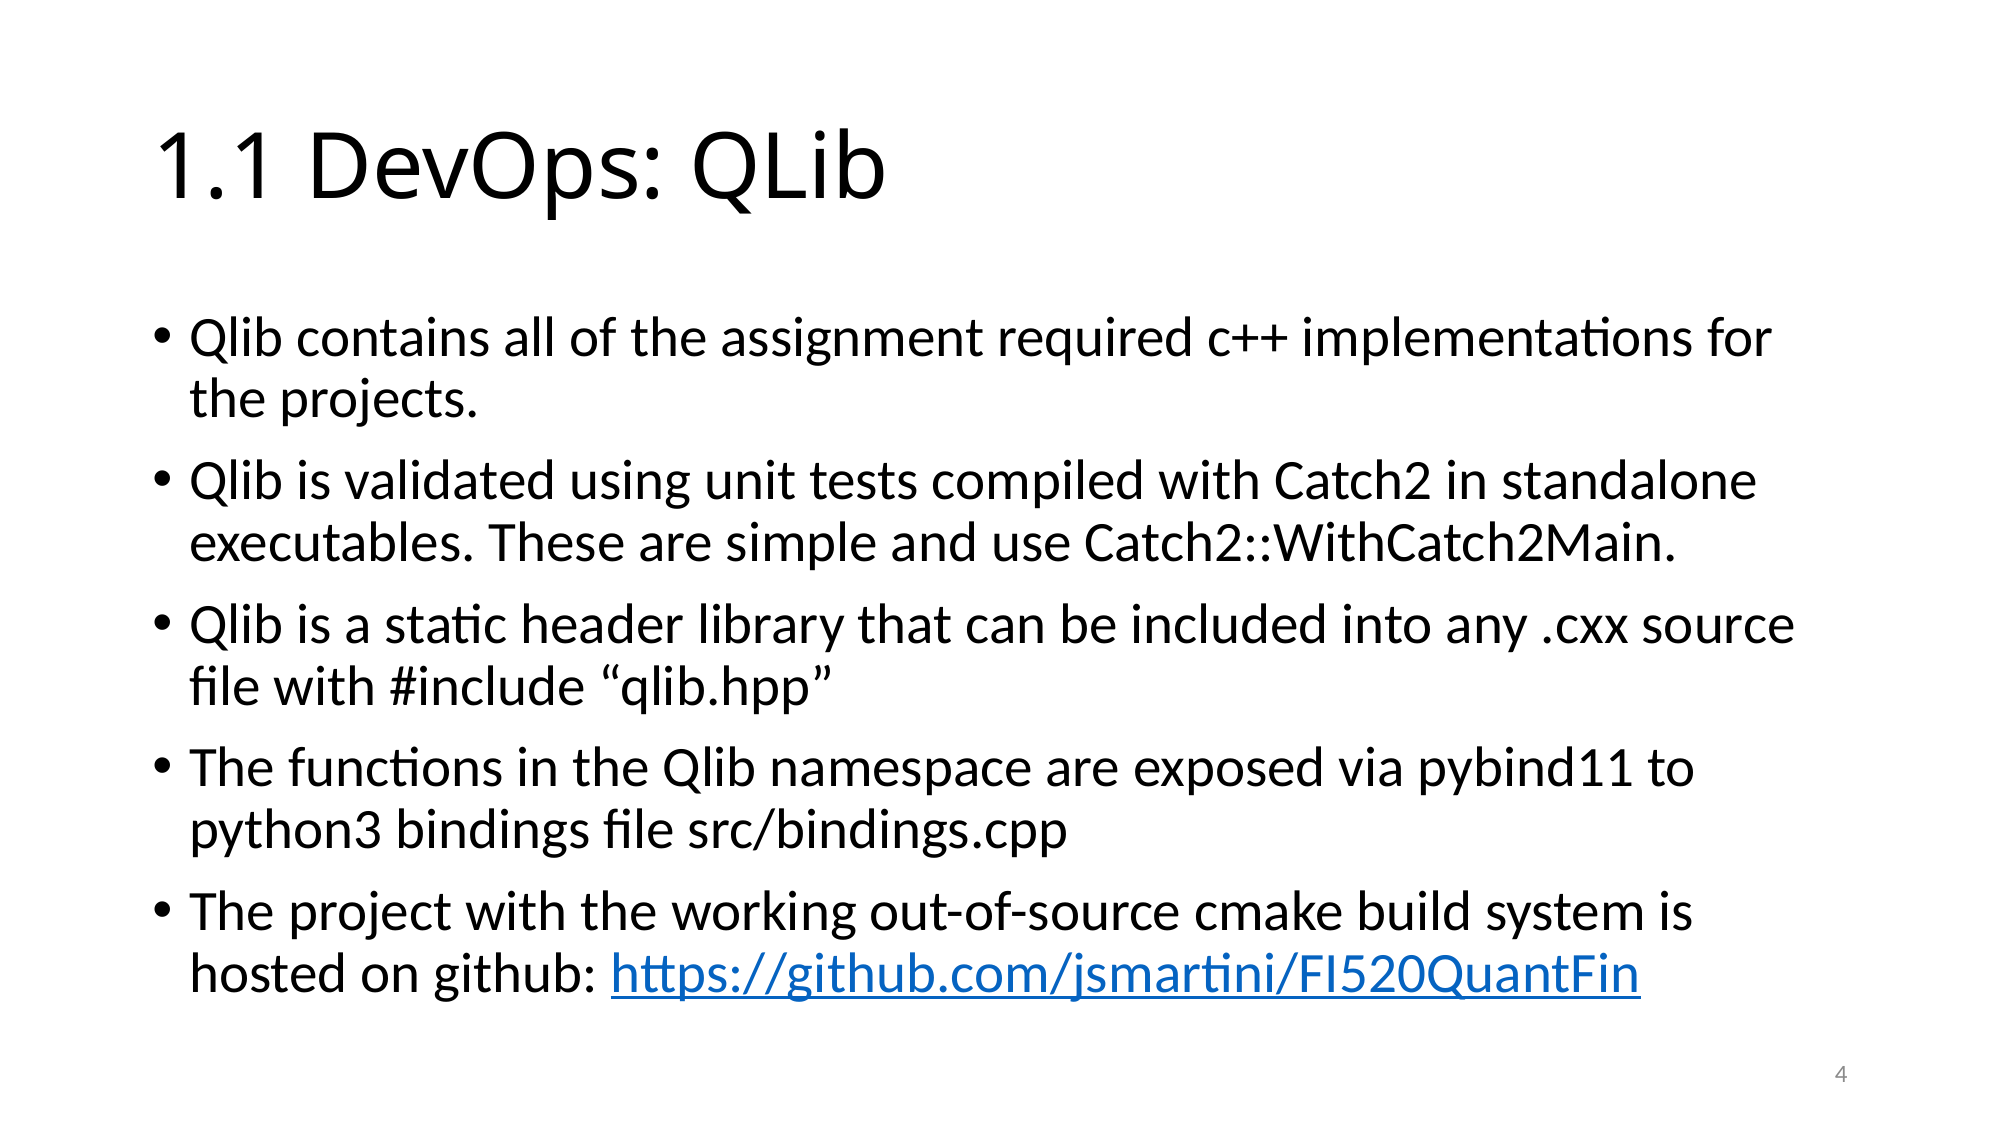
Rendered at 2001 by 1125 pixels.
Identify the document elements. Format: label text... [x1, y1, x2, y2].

list Qlib contains all of the assignment required c++ implementations for the projects. Qlib is validated using unit tests compiled with Catch2 in standalone executables. These are simple and use Catch2::WithCatch2Main. Qlib is a static header library that can be included into any .cxx source file with #include “qlib.hpp” The functions in the Qlib namespace are exposed via pybind11 to python3 bindings file src/bindings.cpp The project with the working out-of-source cmake build system is hosted on github: https://github.com/jsmartini/FI520QuantFin [137, 299, 1863, 1014]
title 1.1 DevOps: QLib [137, 59, 1863, 278]
slide_number 4 [1412, 1042, 1863, 1103]
